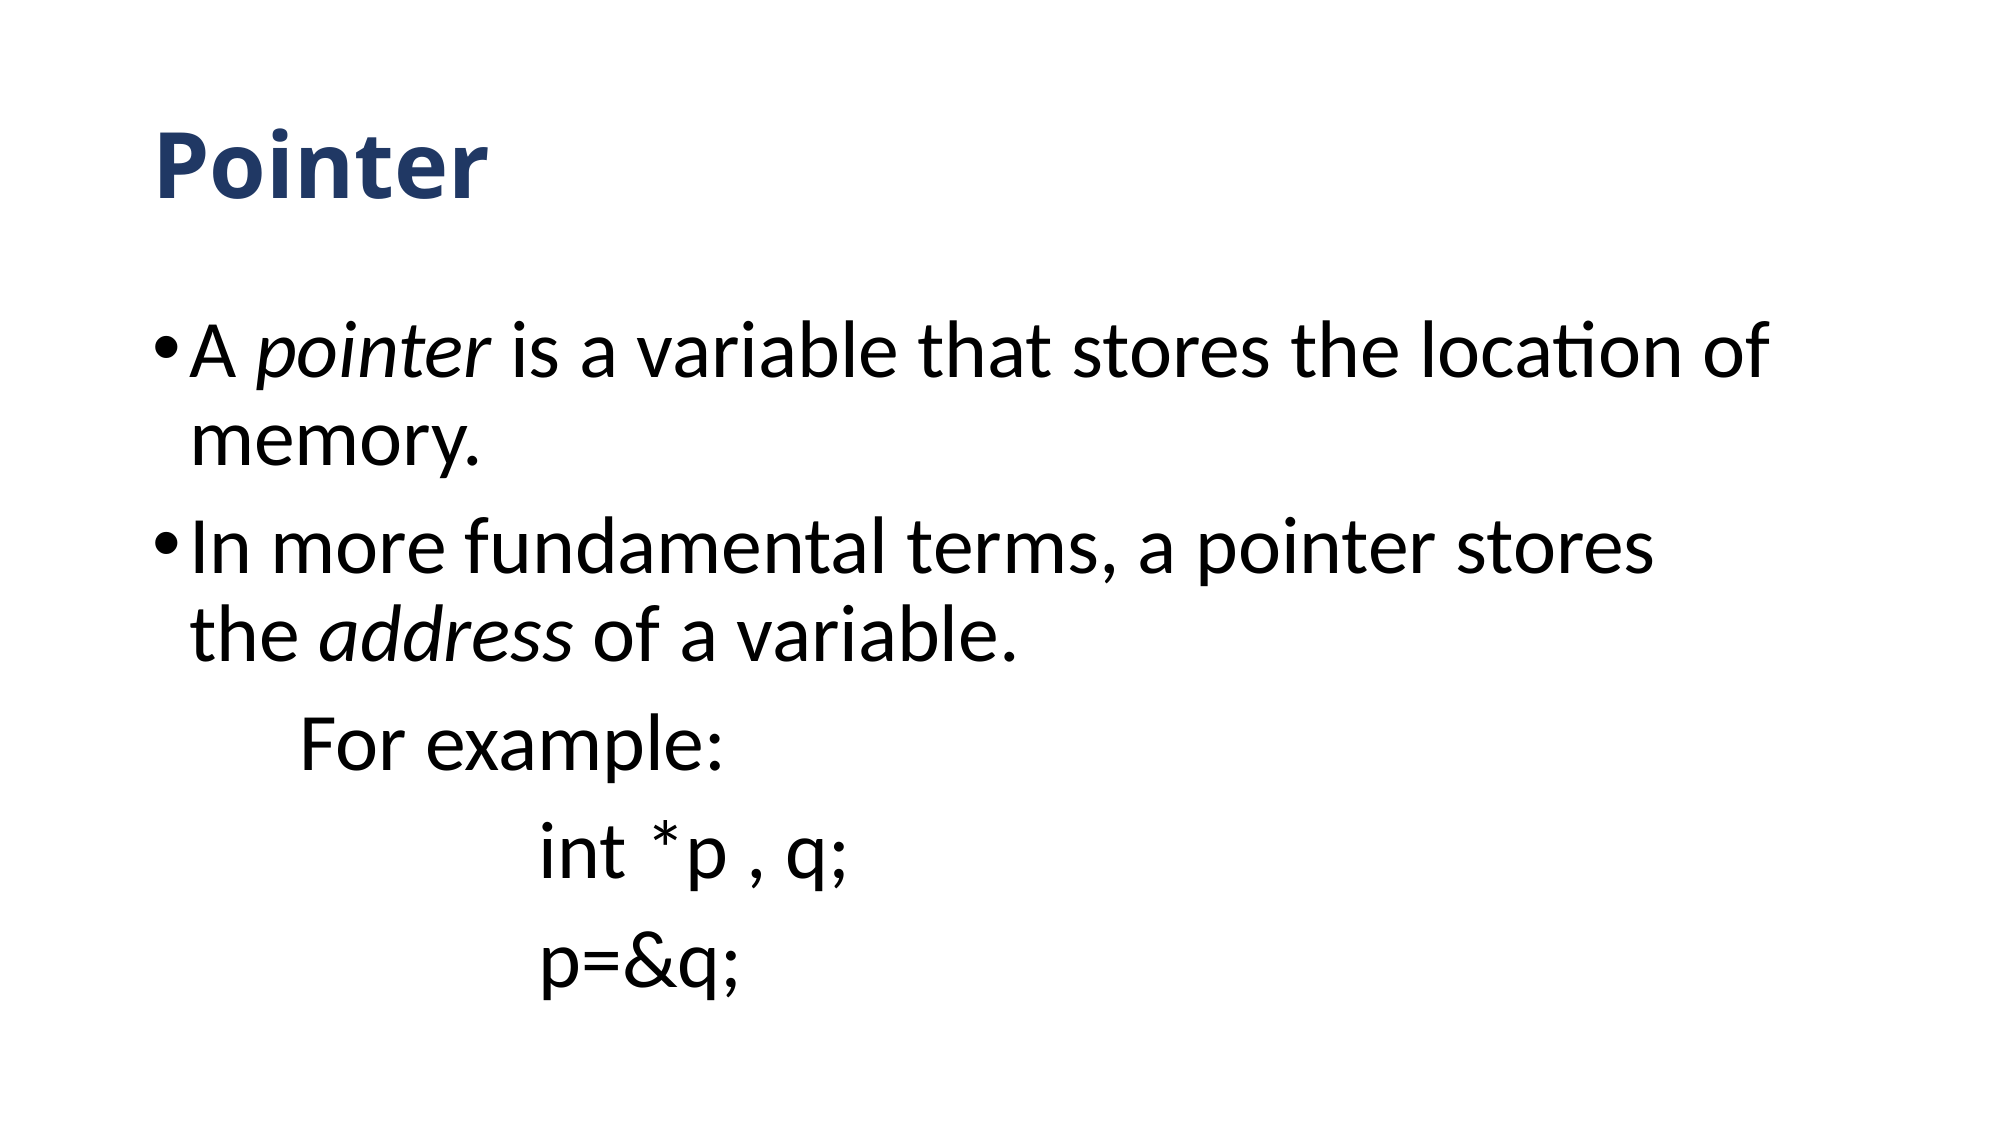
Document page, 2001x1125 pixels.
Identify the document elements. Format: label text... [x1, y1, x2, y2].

list A pointer is a variable that stores the location of memory. In more fundamental terms, a pointer stores the address of a variable. For example: int *p , q; p=&q; [137, 299, 1863, 1014]
title Pointer [137, 59, 1863, 278]
